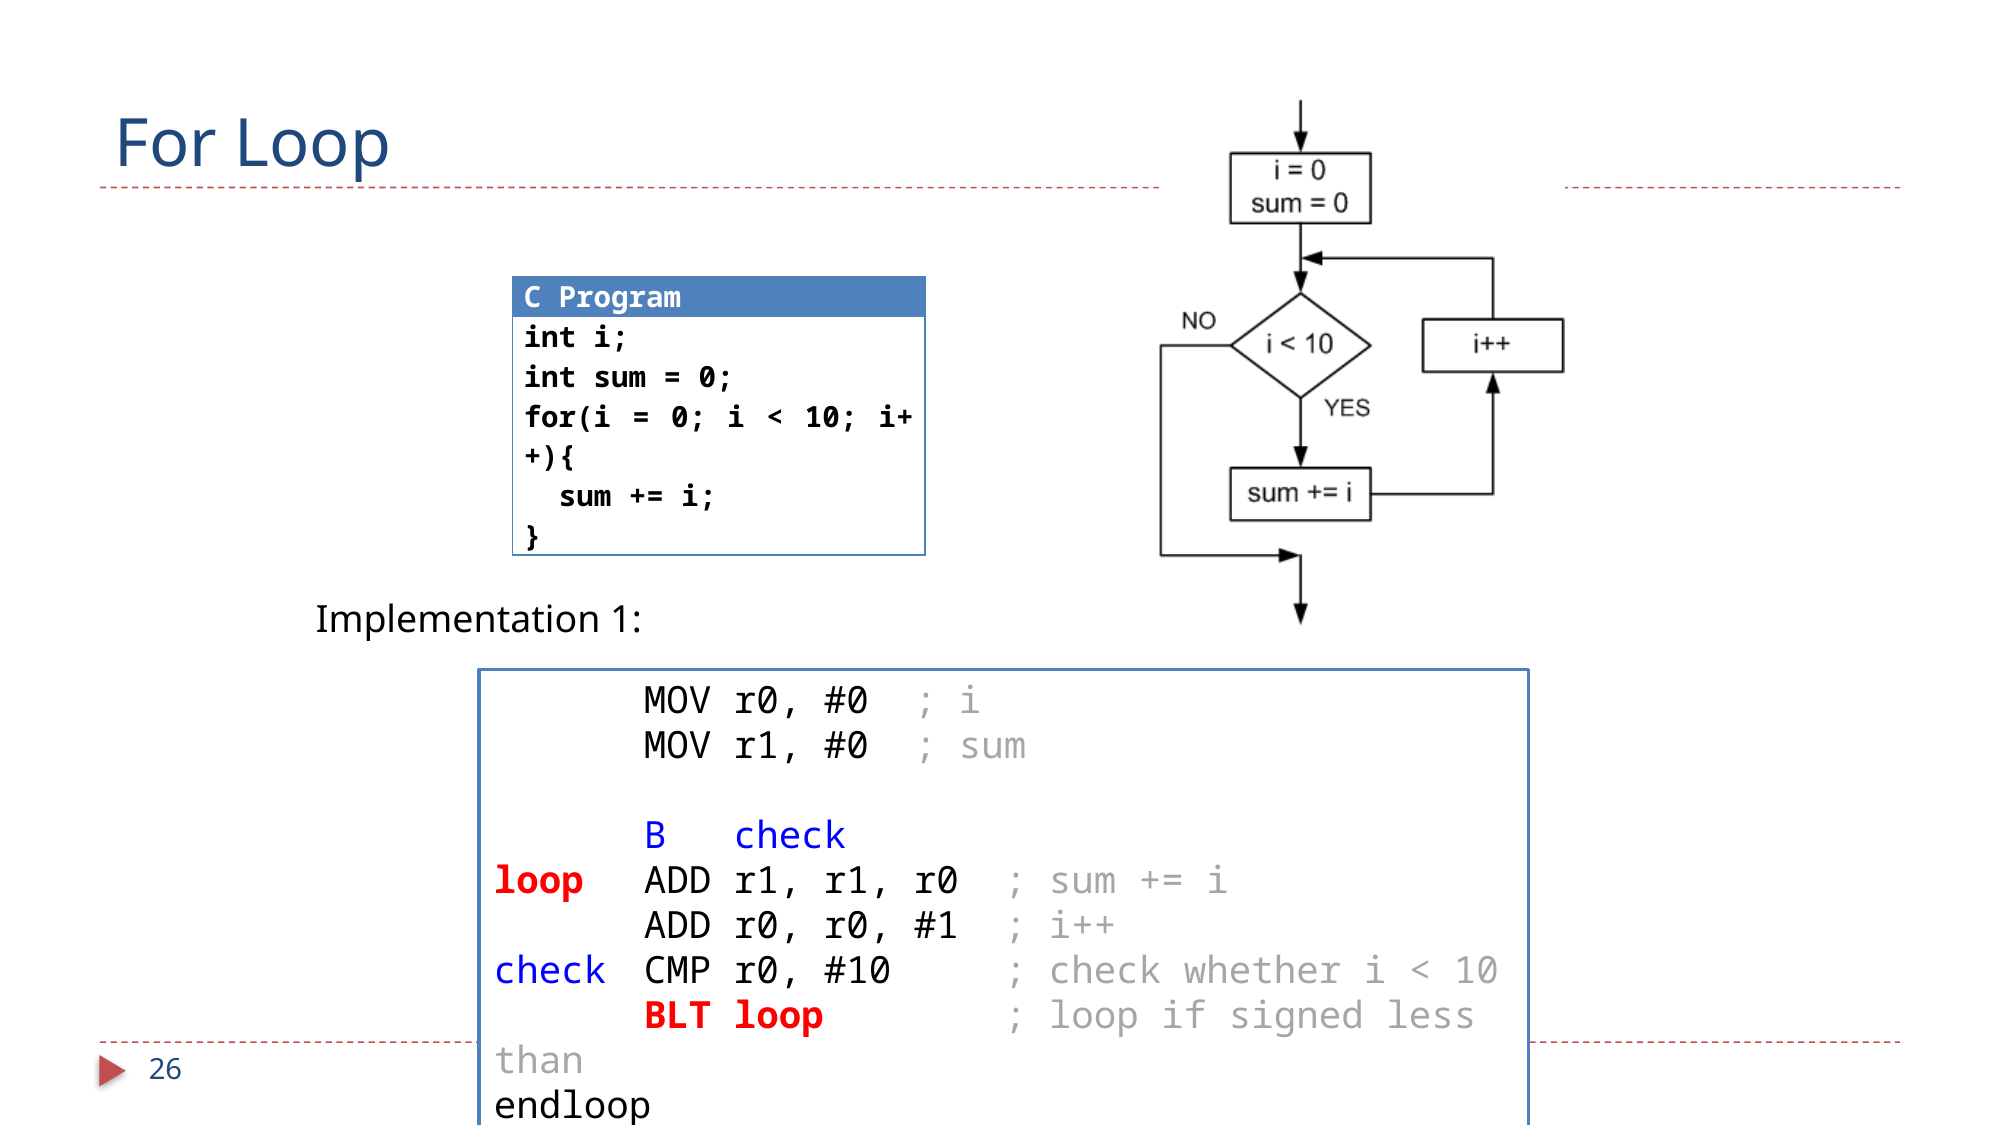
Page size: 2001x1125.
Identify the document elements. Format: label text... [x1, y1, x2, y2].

slide_number 26 [133, 1042, 477, 1103]
title For Loop [99, 24, 1900, 188]
table_header C Program [513, 278, 924, 316]
picture [1159, 99, 1565, 626]
table_cell int i; int sum = 0; for(i = 0; i < 10; i++){ sum += i; } [513, 317, 924, 554]
text_box Implementation 1: [301, 587, 657, 648]
text_box MOV r0, #0 ; i MOV r1, #0 ; sum B check loop ADD r1, r1, r0 ; sum += i ADD r0, r0, #1 ; i++ check CMP r0, #10 ; check whether i < 10 BLT loop ; loop if signed less than endloop [477, 668, 1530, 1125]
